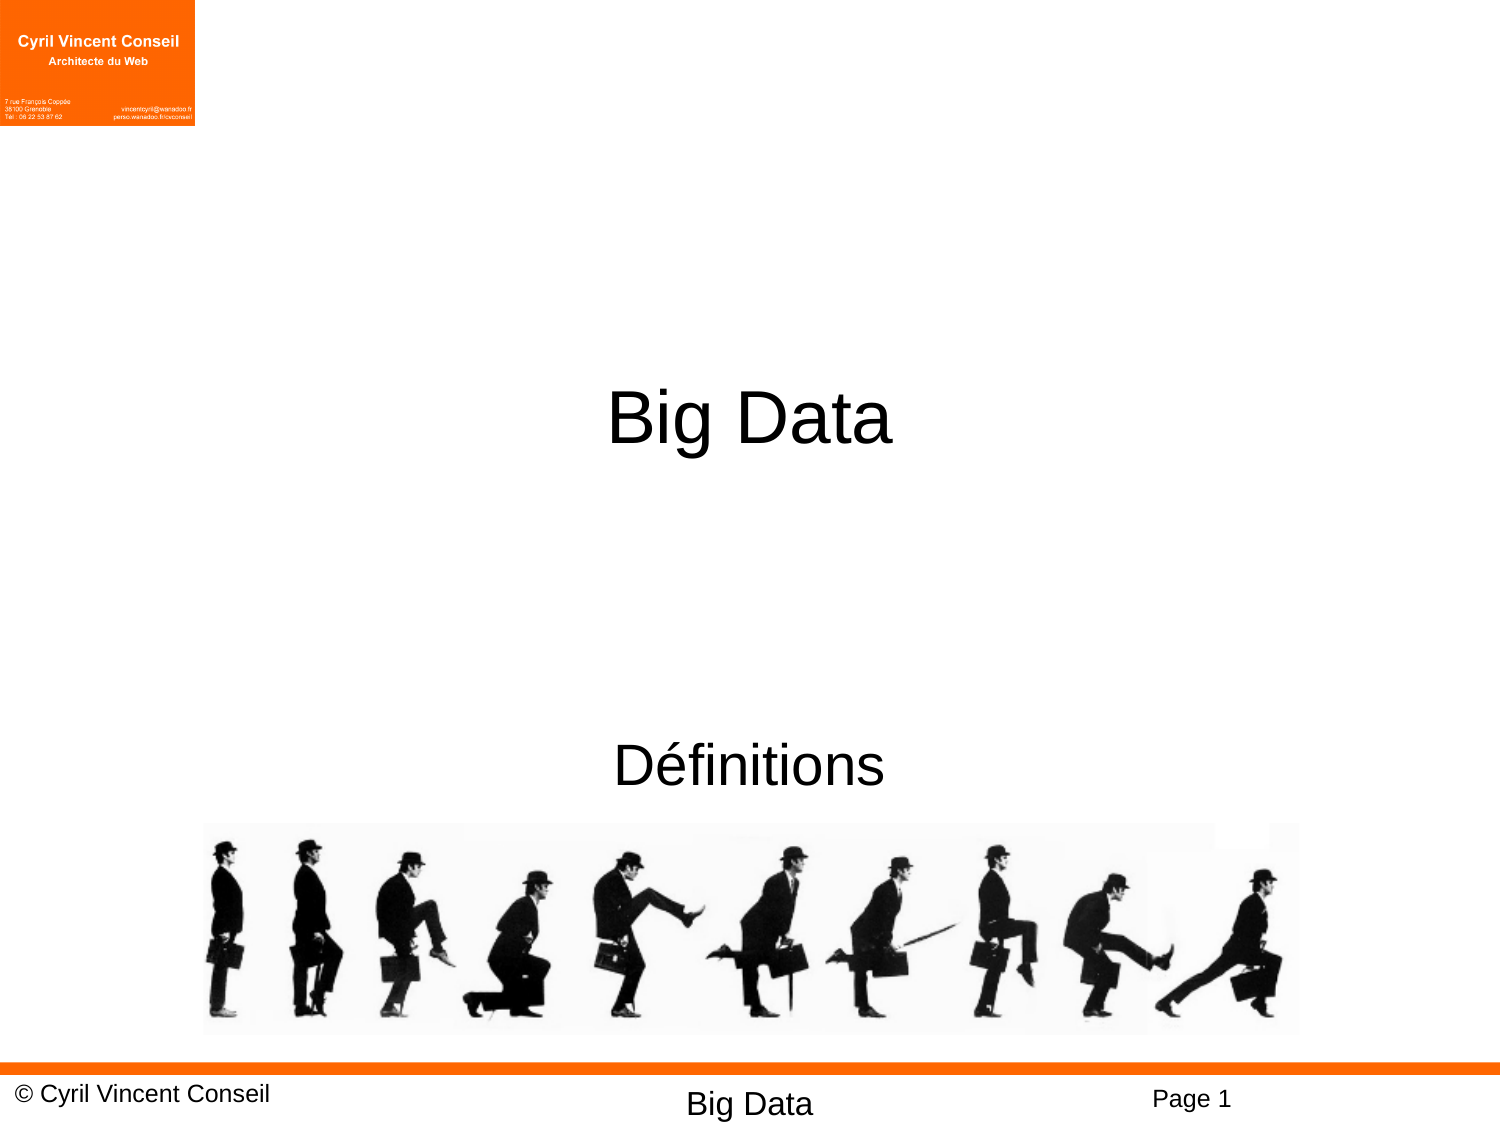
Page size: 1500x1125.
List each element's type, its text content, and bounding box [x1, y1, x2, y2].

picture [0, 0, 195, 126]
text_box Big Data [591, 361, 909, 467]
subtitle Définitions [225, 637, 1275, 822]
picture [198, 823, 1301, 1036]
